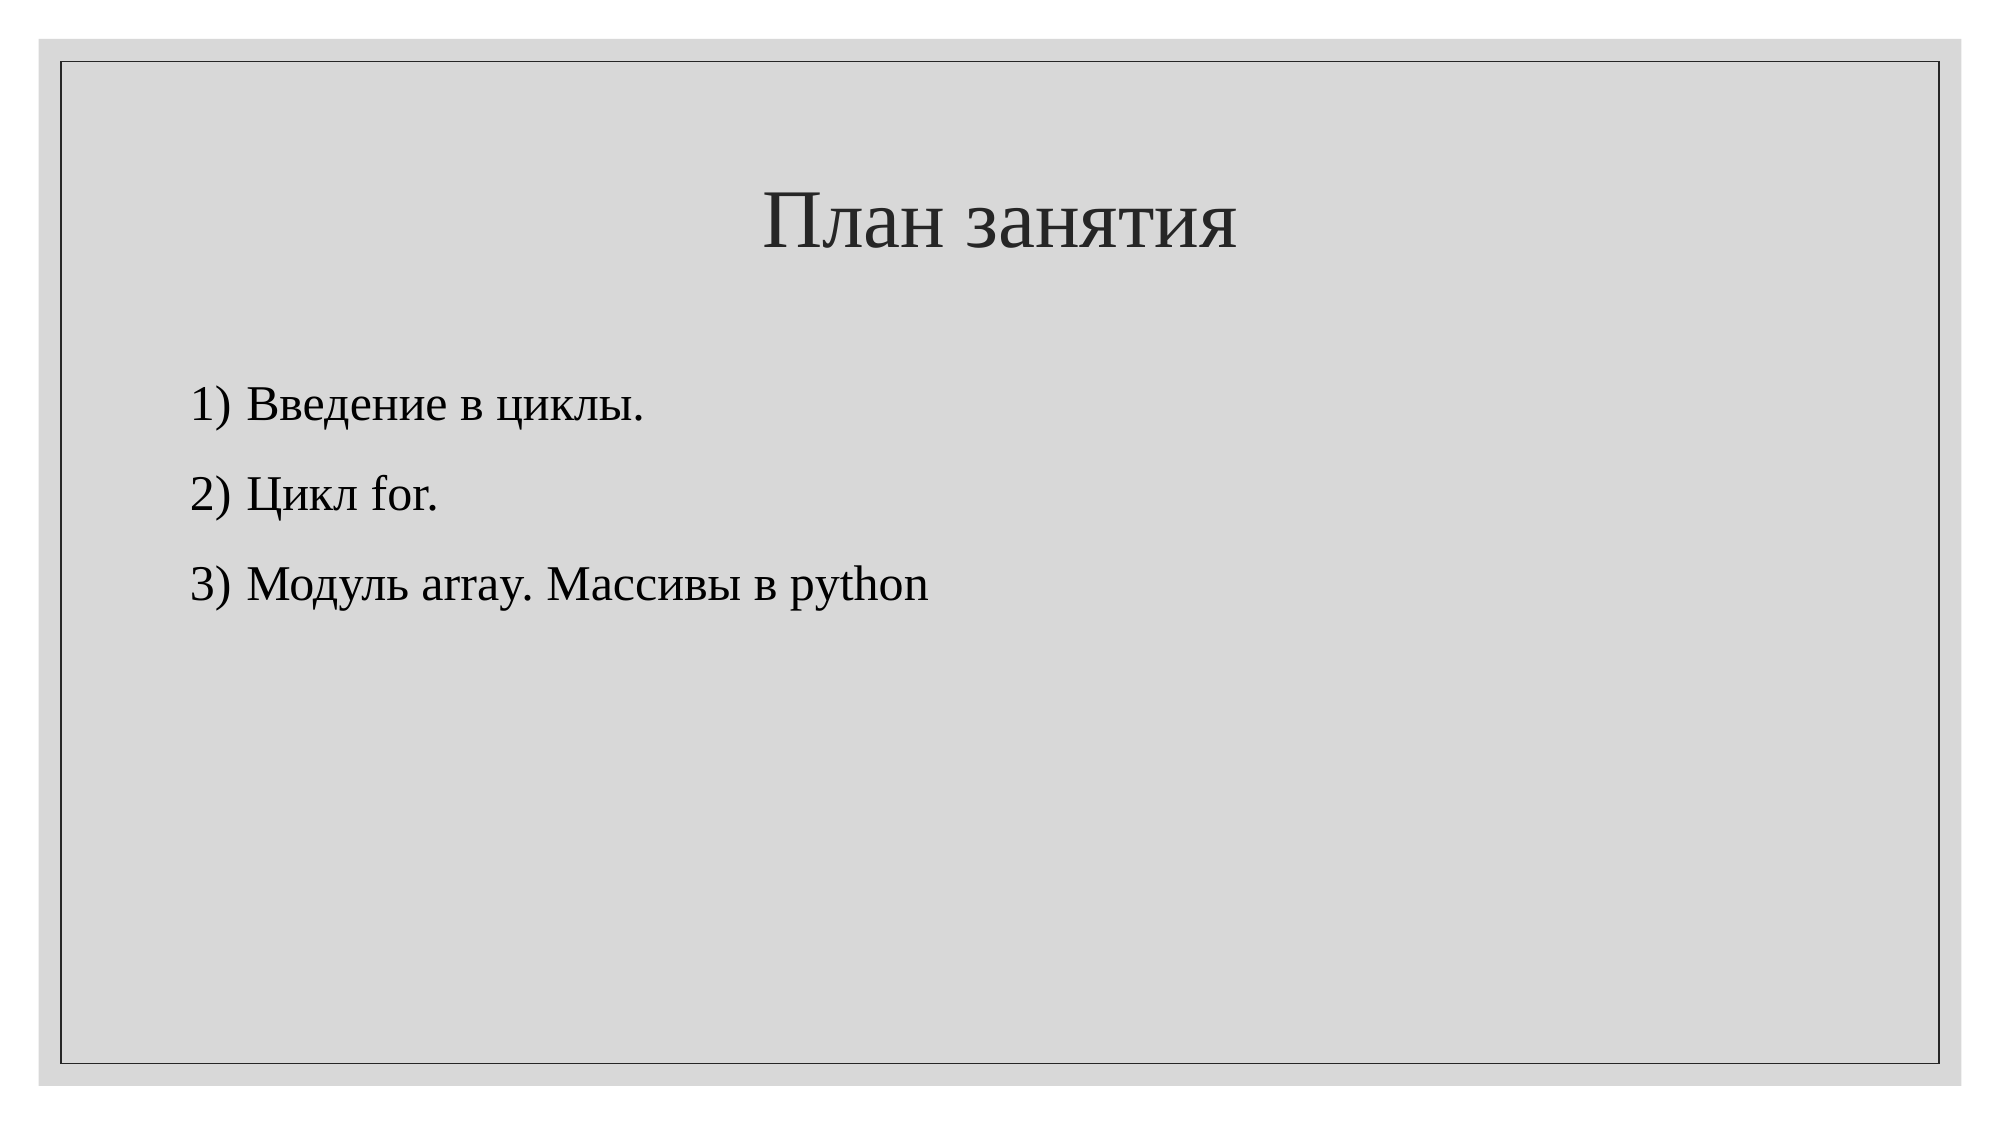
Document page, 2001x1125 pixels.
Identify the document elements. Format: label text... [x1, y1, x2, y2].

text_box Введение в циклы. Цикл for. Модуль array. Массивы в python [174, 333, 1622, 619]
title План занятия [174, 108, 1825, 334]
